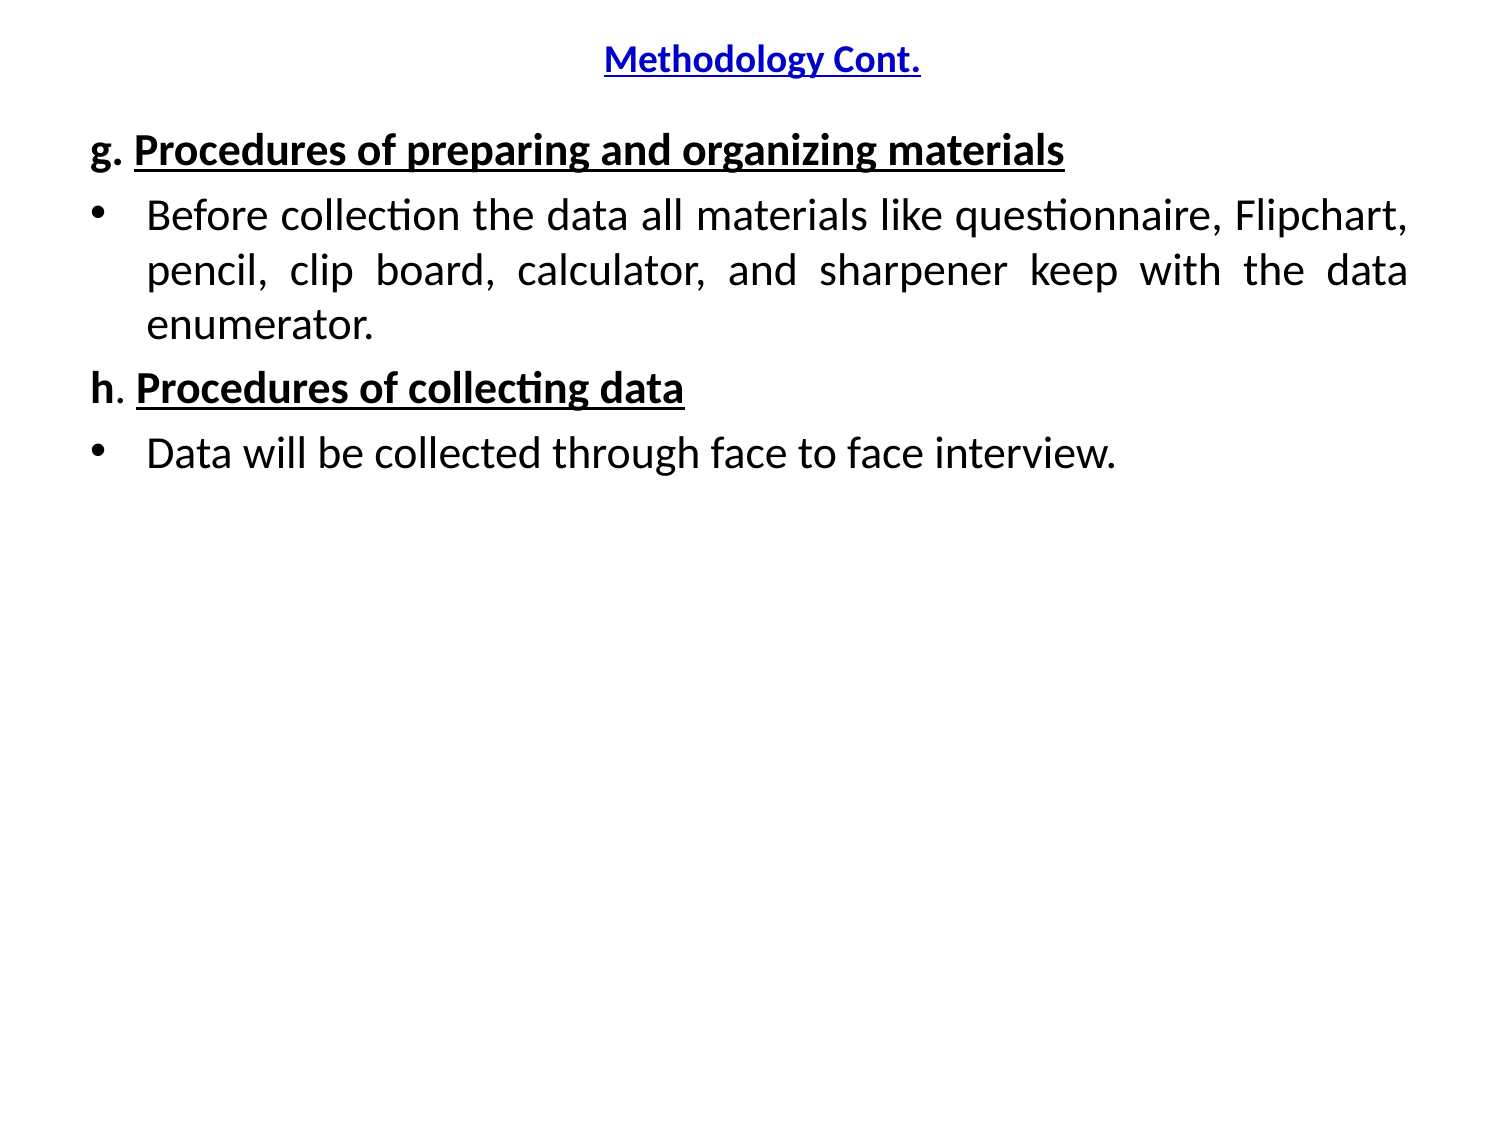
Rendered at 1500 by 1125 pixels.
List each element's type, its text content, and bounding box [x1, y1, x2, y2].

list g. Procedures of preparing and organizing materials Before collection the data all materials like questionnaire, Flipchart, pencil, clip board, calculator, and sharpener keep with the data enumerator. h. Procedures of collecting data Data will be collected through face to face interview. [75, 112, 1425, 1113]
title Methodology Cont. [87, 24, 1438, 88]
